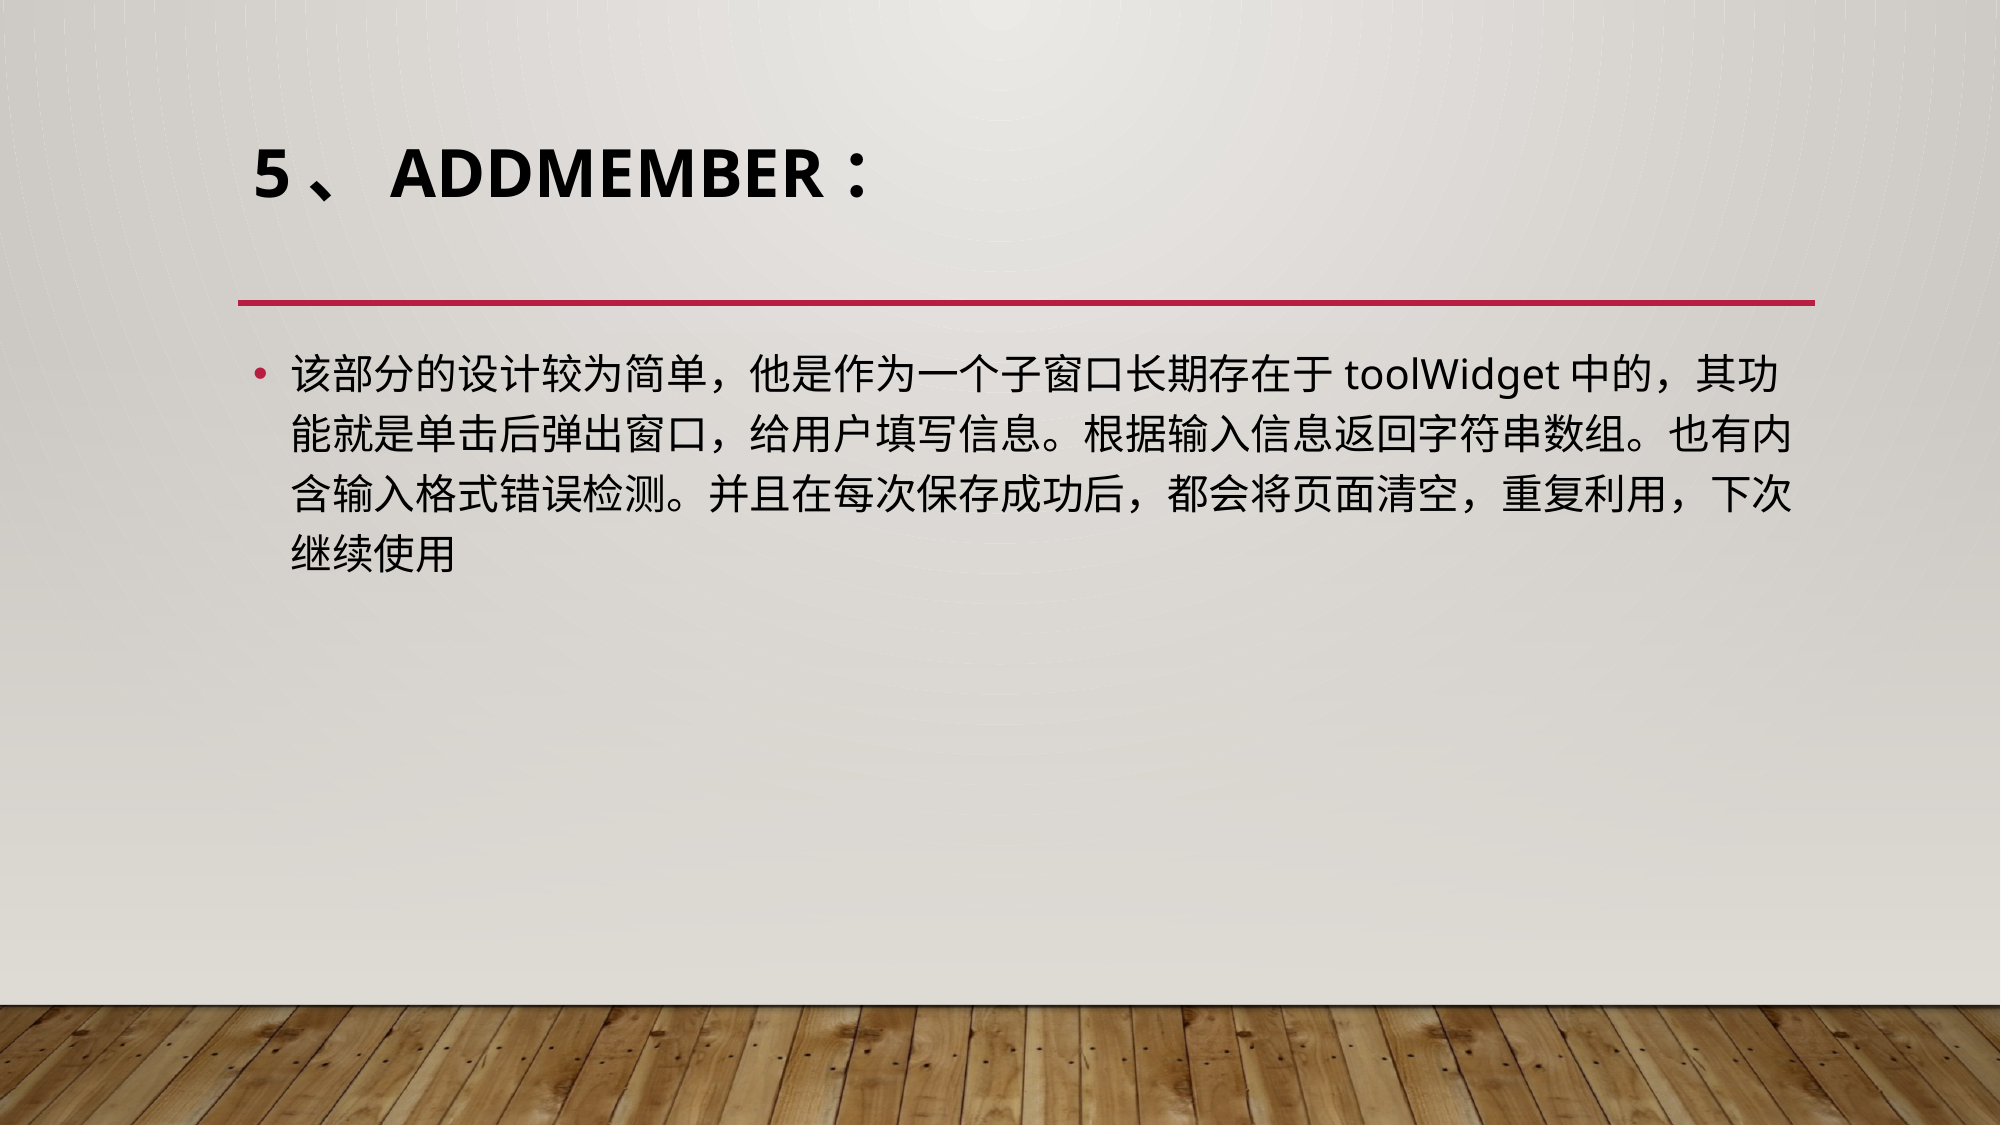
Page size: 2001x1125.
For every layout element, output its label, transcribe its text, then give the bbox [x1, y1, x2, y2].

title 5、addMember： [238, 131, 1814, 305]
picture [0, 1005, 2000, 1125]
list 该部分的设计较为简单，他是作为一个子窗口长期存在于toolWidget中的，其功能就是单击后弹出窗口，给用户填写信息。根据输入信息返回字符串数组。也有内含输入格式错误检测。并且在每次保存成功后，都会将页面清空，重复利用，下次继续使用 [238, 330, 1814, 897]
